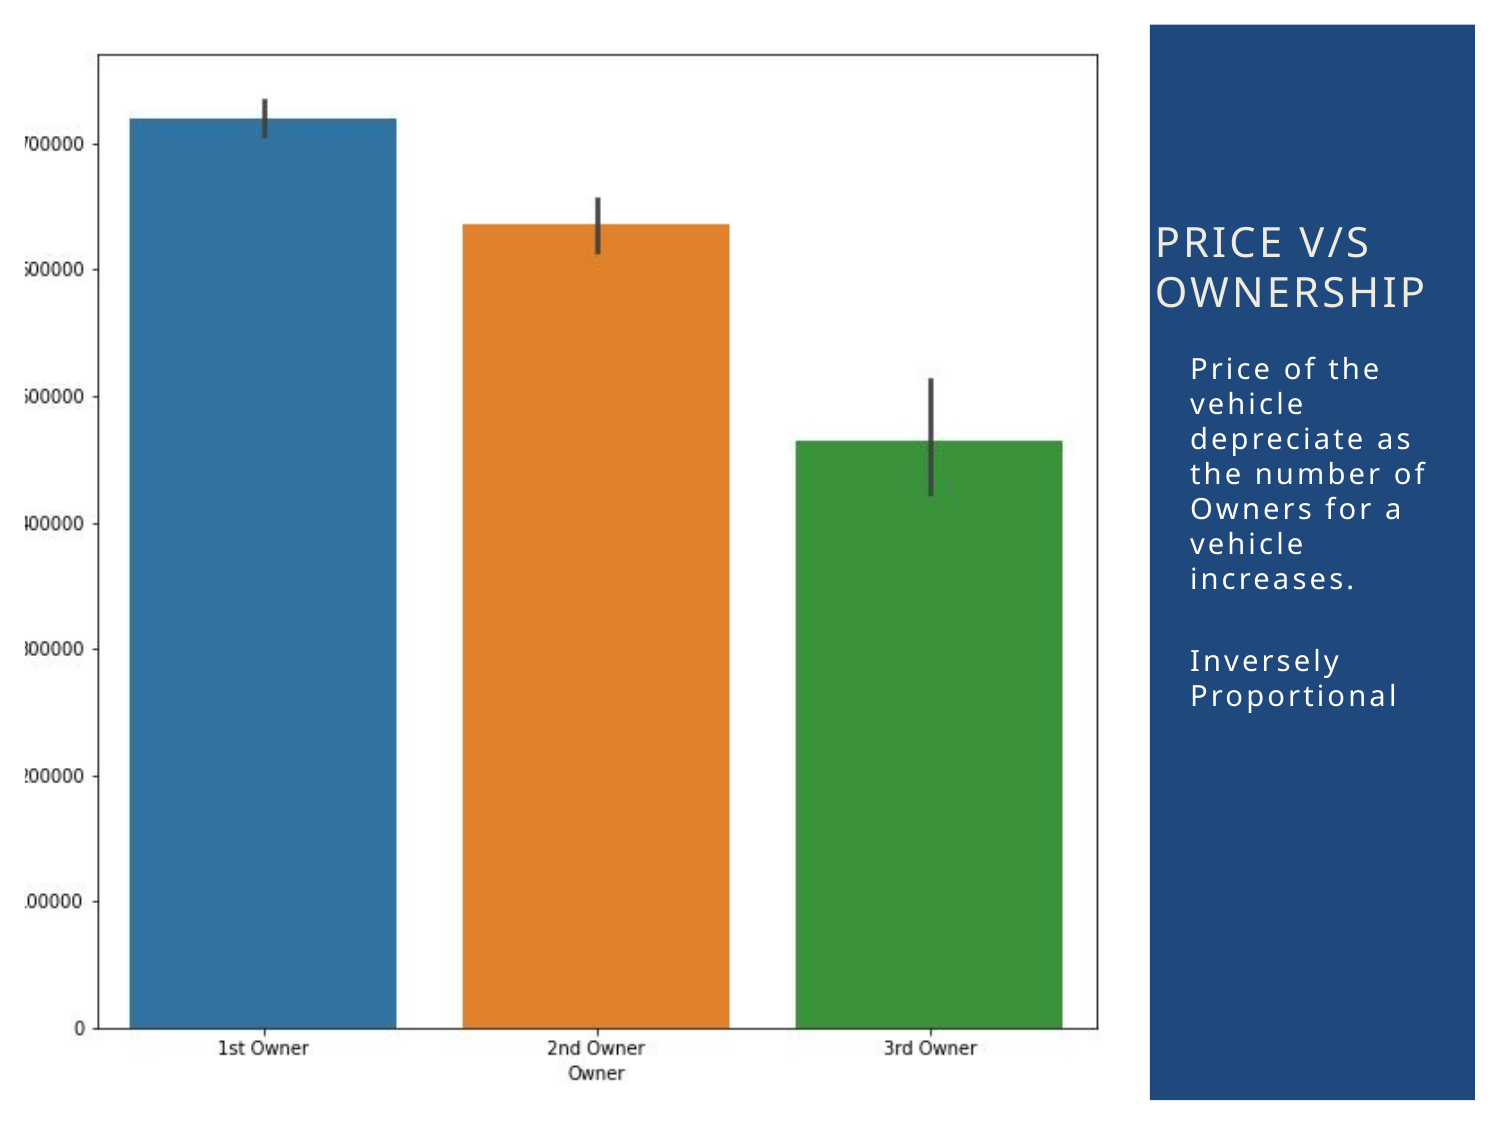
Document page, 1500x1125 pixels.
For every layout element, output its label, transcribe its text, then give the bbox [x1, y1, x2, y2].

picture [24, 24, 1126, 1101]
title Price v/s oWNERSHIP [1139, 66, 1500, 374]
list Price of the vehicle depreciate as the number of Owners for a vehicle increases. Inversely Proportional [1175, 374, 1450, 988]
